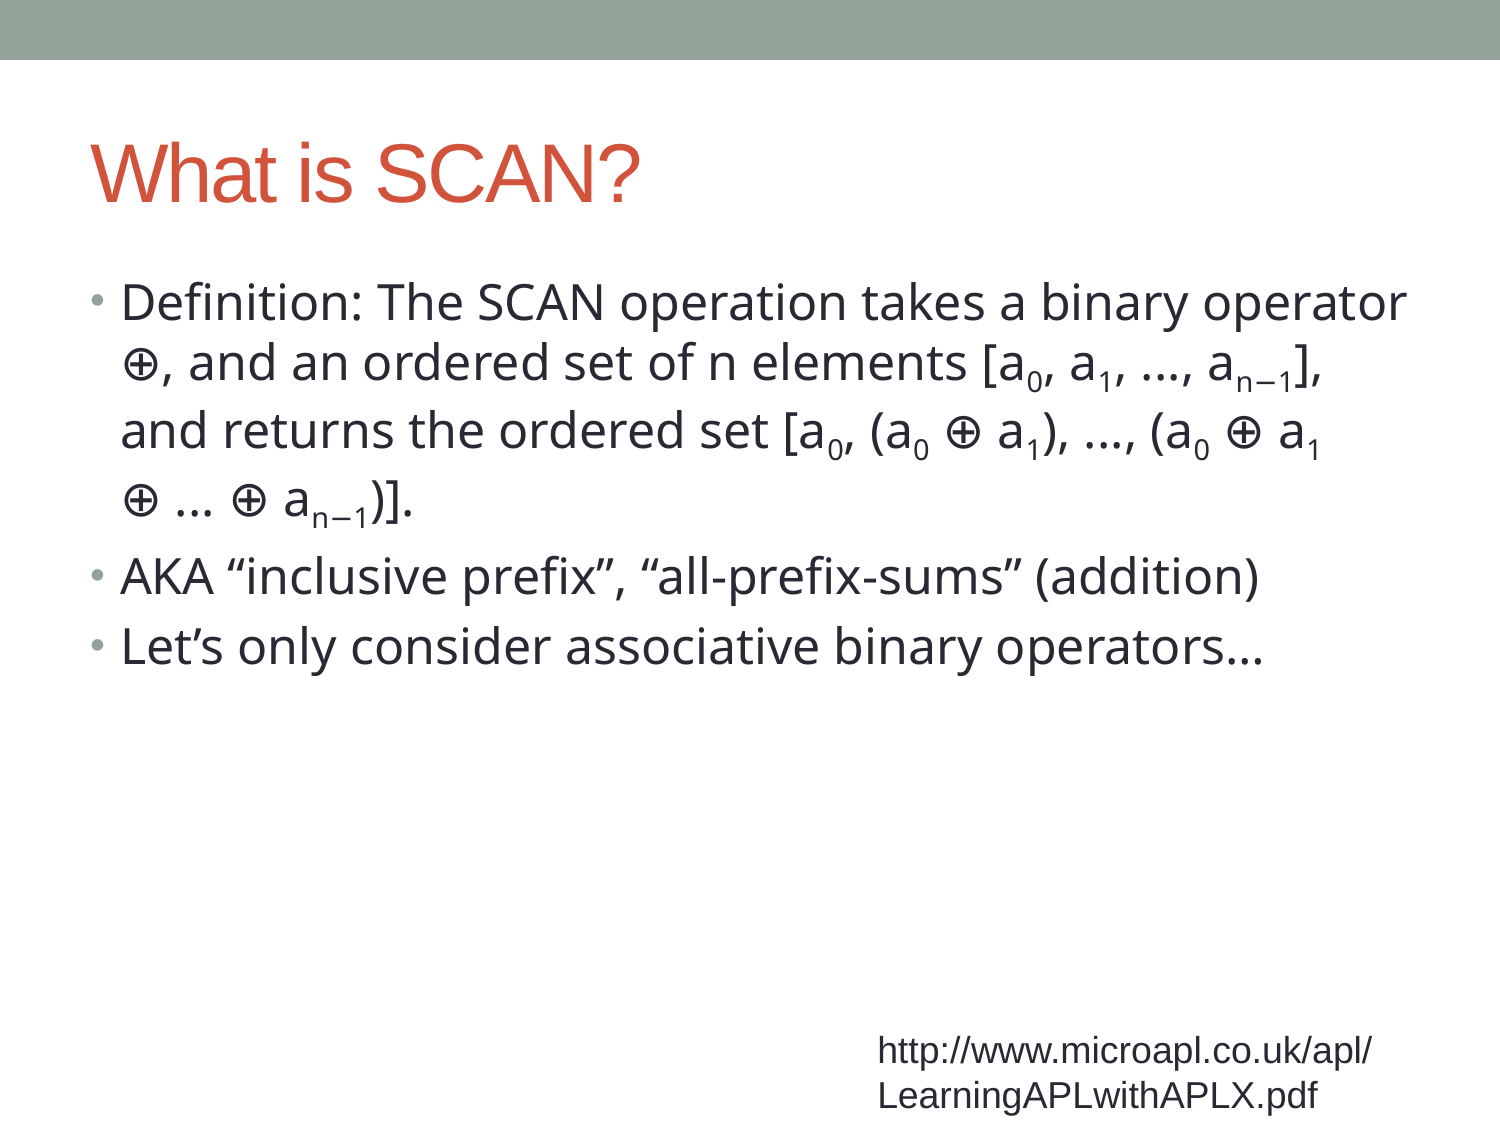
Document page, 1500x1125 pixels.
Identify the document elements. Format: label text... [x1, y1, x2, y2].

title What is SCAN? [75, 87, 1425, 250]
list Definition: The SCAN operation takes a binary operator ⊕, and an ordered set of n elements [a0, a1, ..., an−1], and returns the ordered set [a0, (a0 ⊕ a1), ..., (a0 ⊕ a1 ⊕ ... ⊕ an−1)]. AKA “inclusive prefix”, “all-prefix-sums” (addition) Let’s only consider associative binary operators… [75, 262, 1425, 1063]
text_box http://www.microapl.co.uk/apl/LearningAPLwithAPLX.pdf [862, 1018, 1500, 1124]
